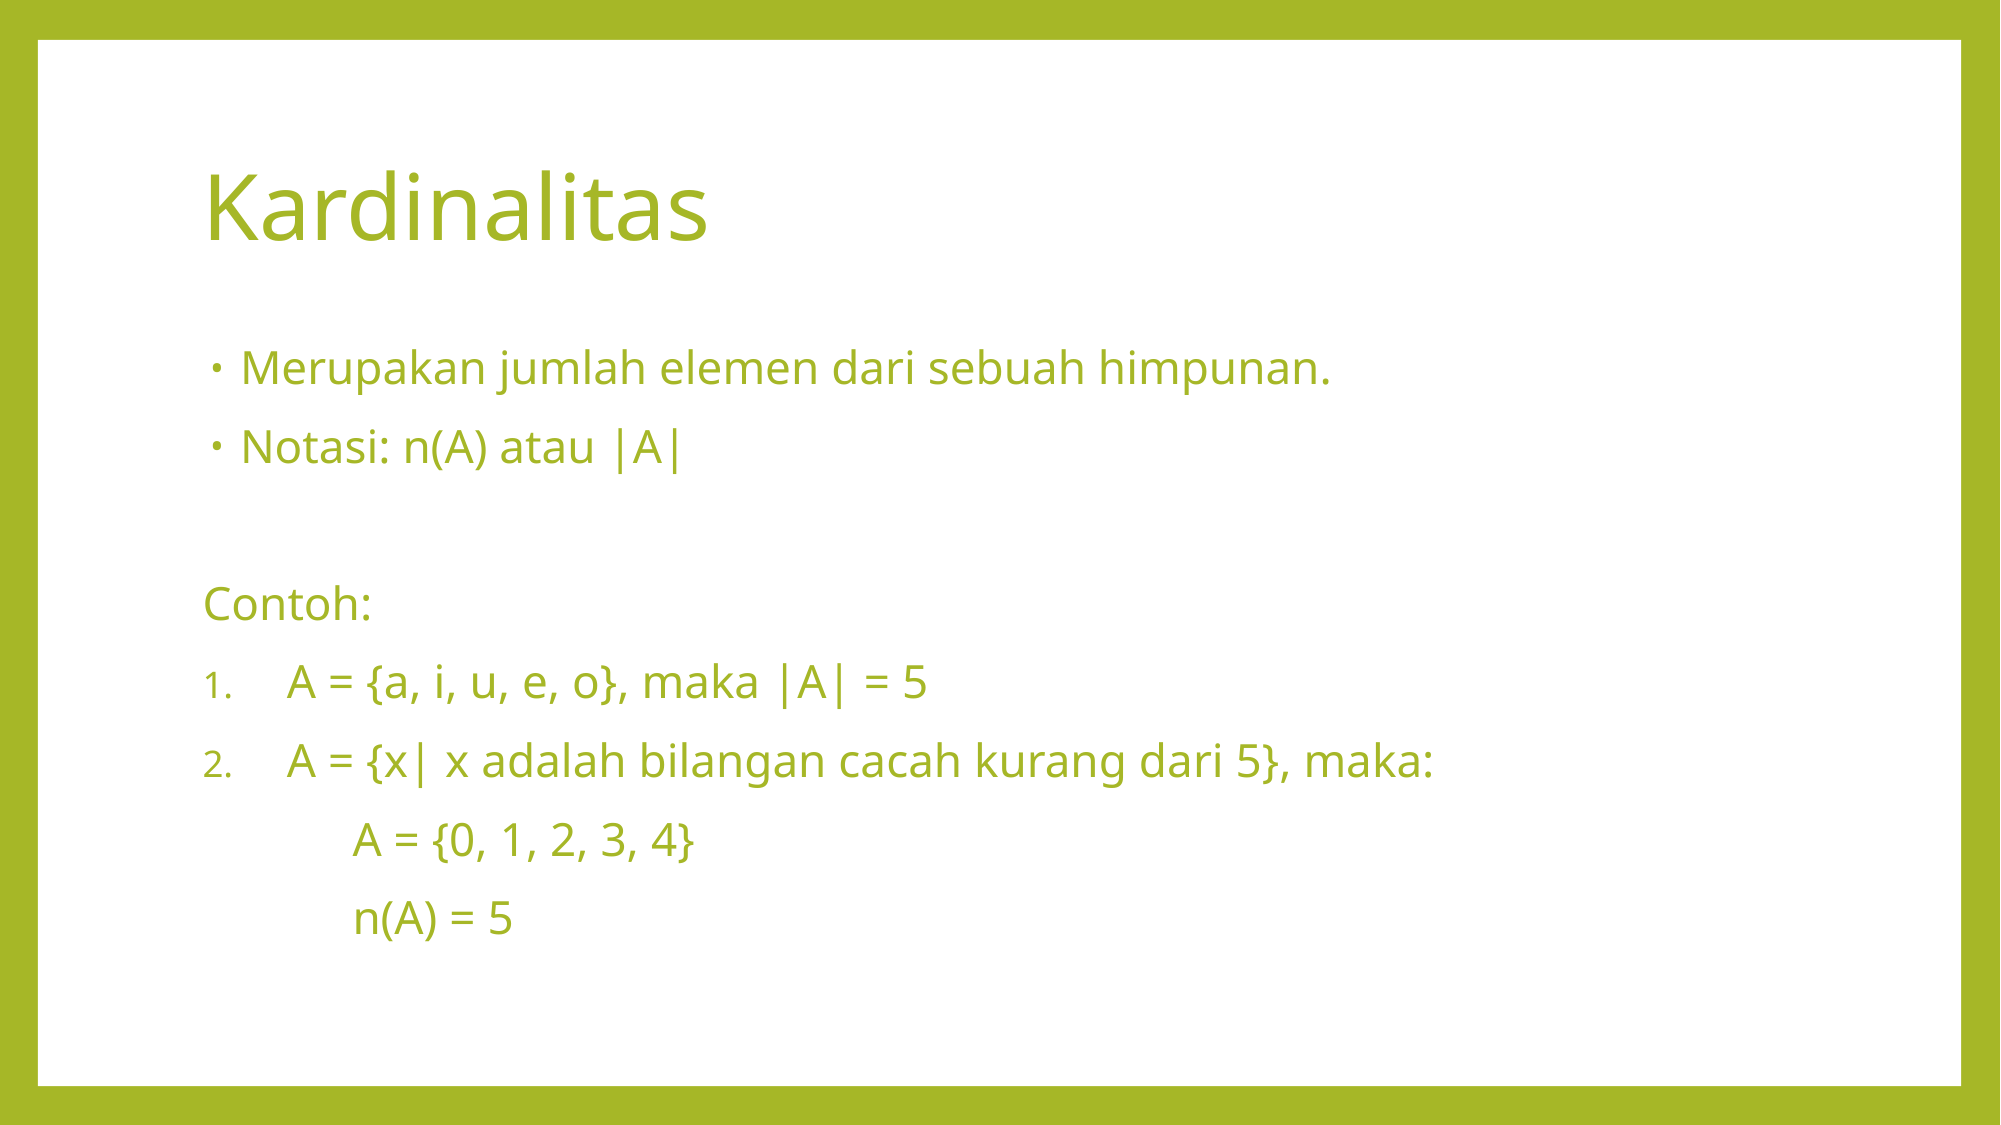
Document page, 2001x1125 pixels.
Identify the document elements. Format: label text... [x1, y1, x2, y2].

list Merupakan jumlah elemen dari sebuah himpunan. Notasi: n(A) atau |A| Contoh: A = {a, i, u, e, o}, maka |A| = 5 A = {x| x adalah bilangan cacah kurang dari 5}, maka: A = {0, 1, 2, 3, 4} n(A) = 5 [187, 337, 1808, 1000]
title Kardinalitas [187, 99, 1808, 323]
